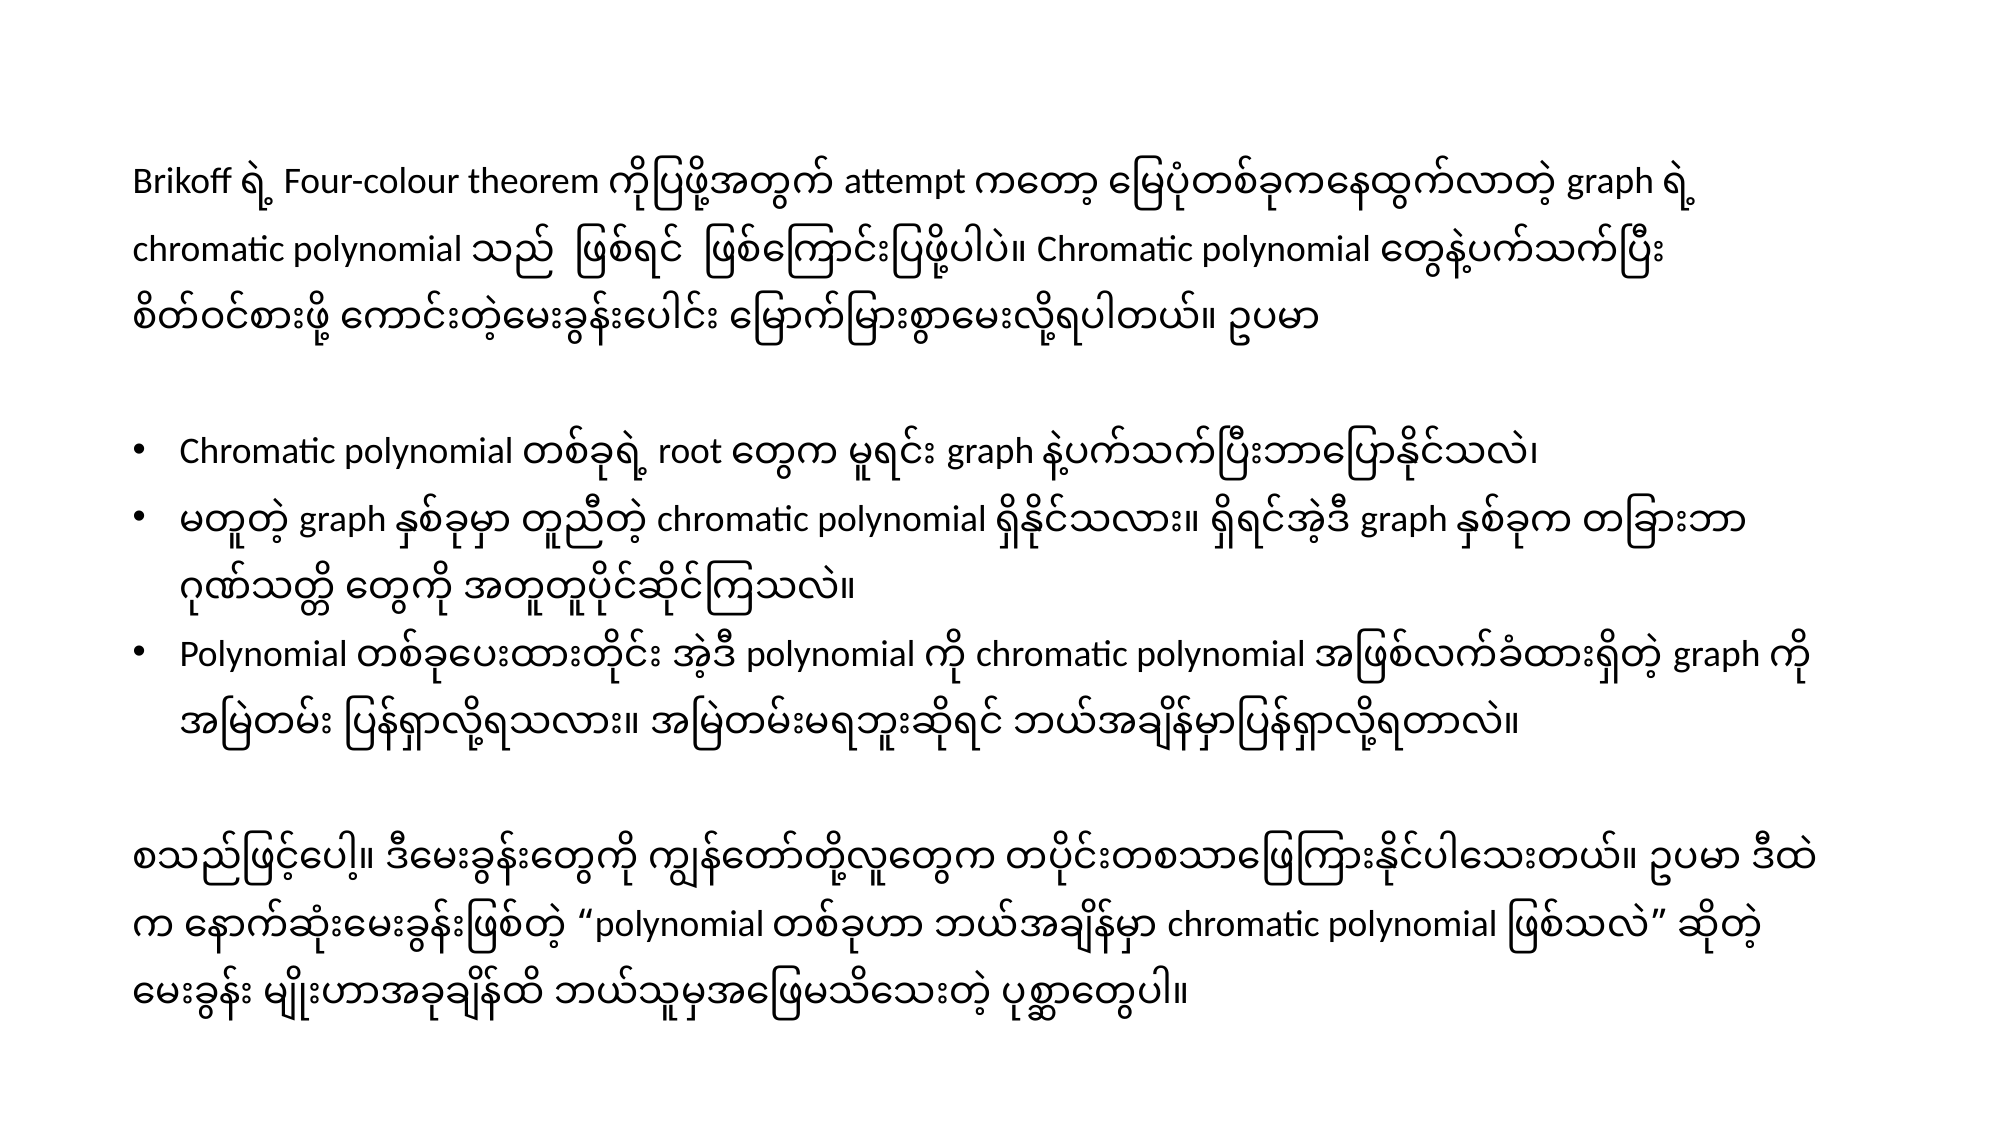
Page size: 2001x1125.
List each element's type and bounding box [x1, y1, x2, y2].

text_box [79, 85, 1883, 1058]
